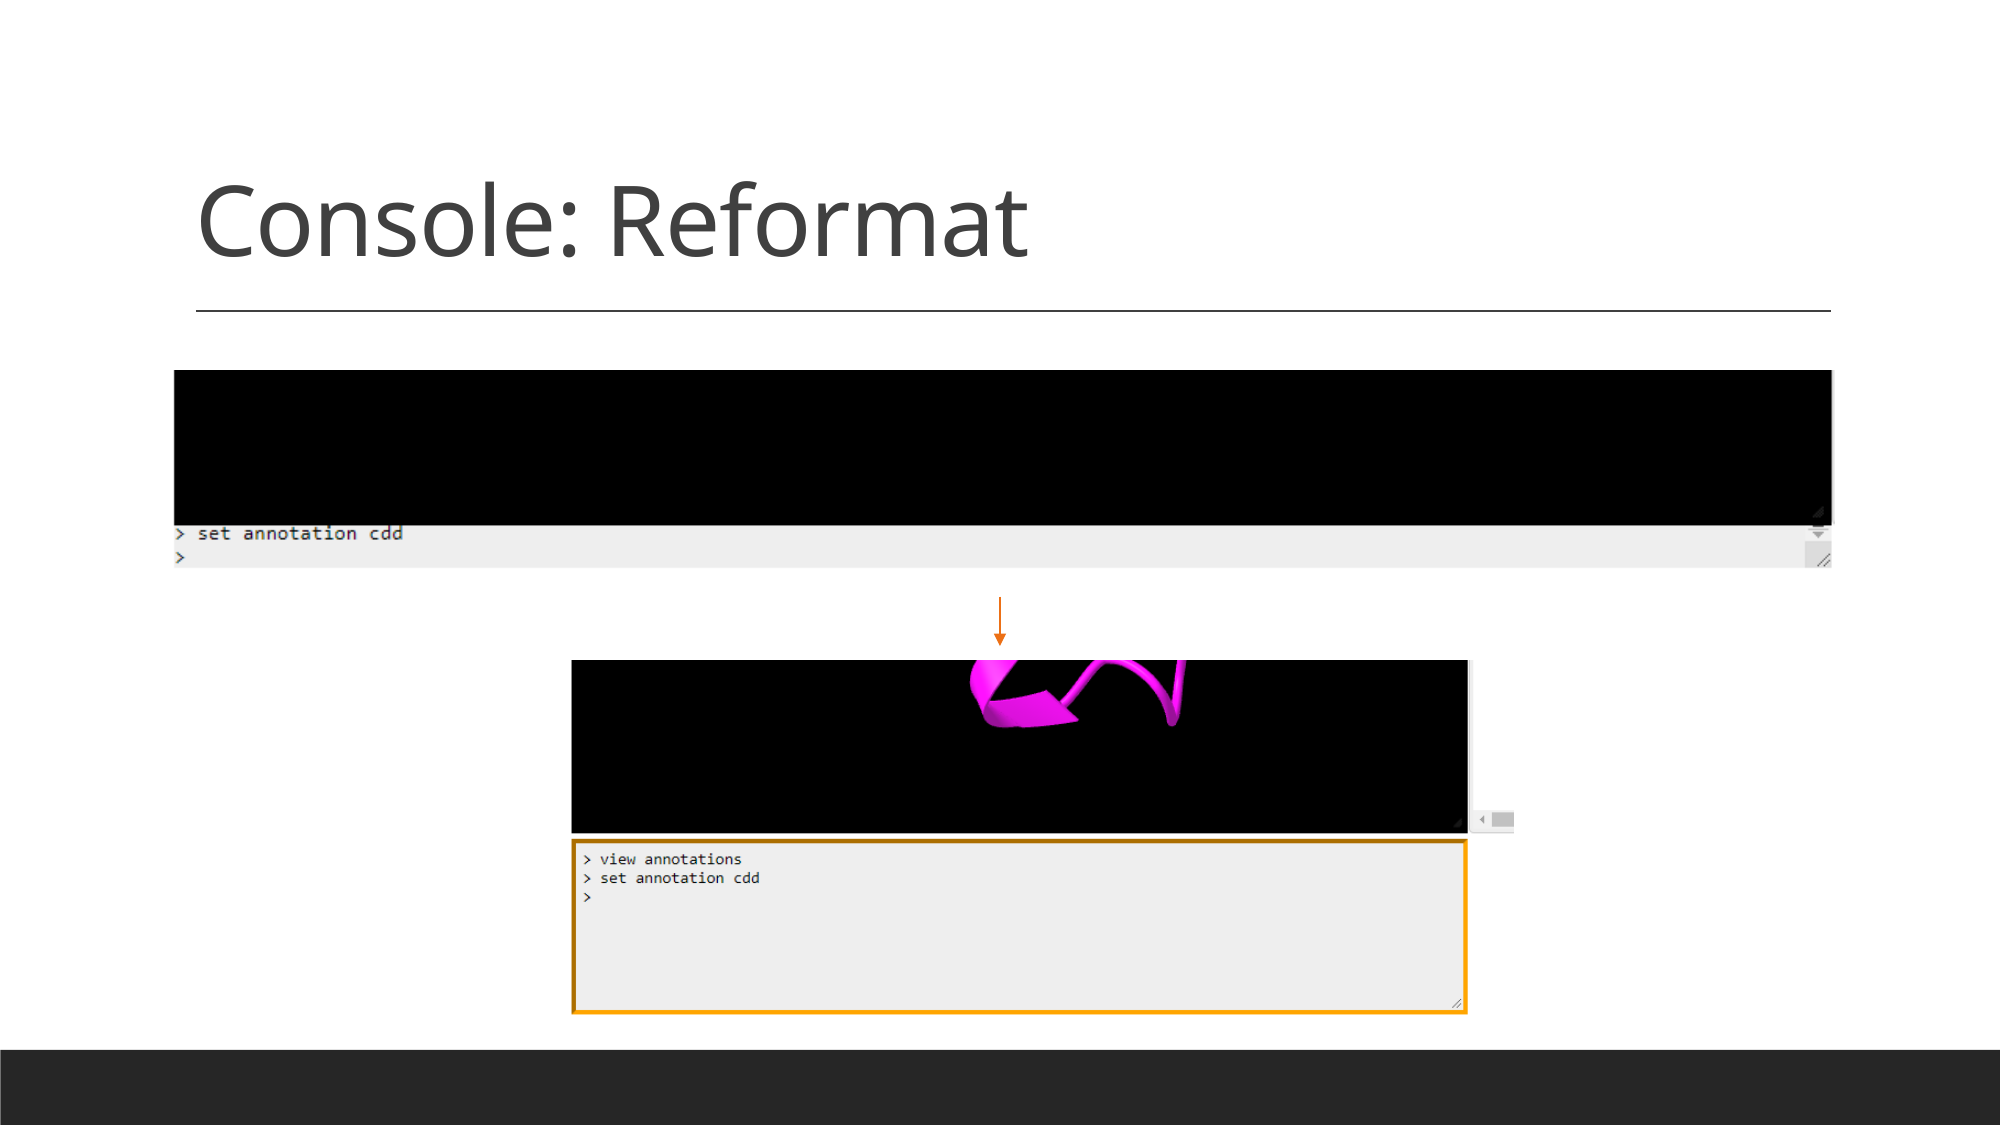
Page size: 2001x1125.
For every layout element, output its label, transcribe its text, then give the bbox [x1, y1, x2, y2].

picture [165, 369, 1835, 576]
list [564, 660, 1515, 1020]
title Console: Reformat [180, 47, 1830, 285]
